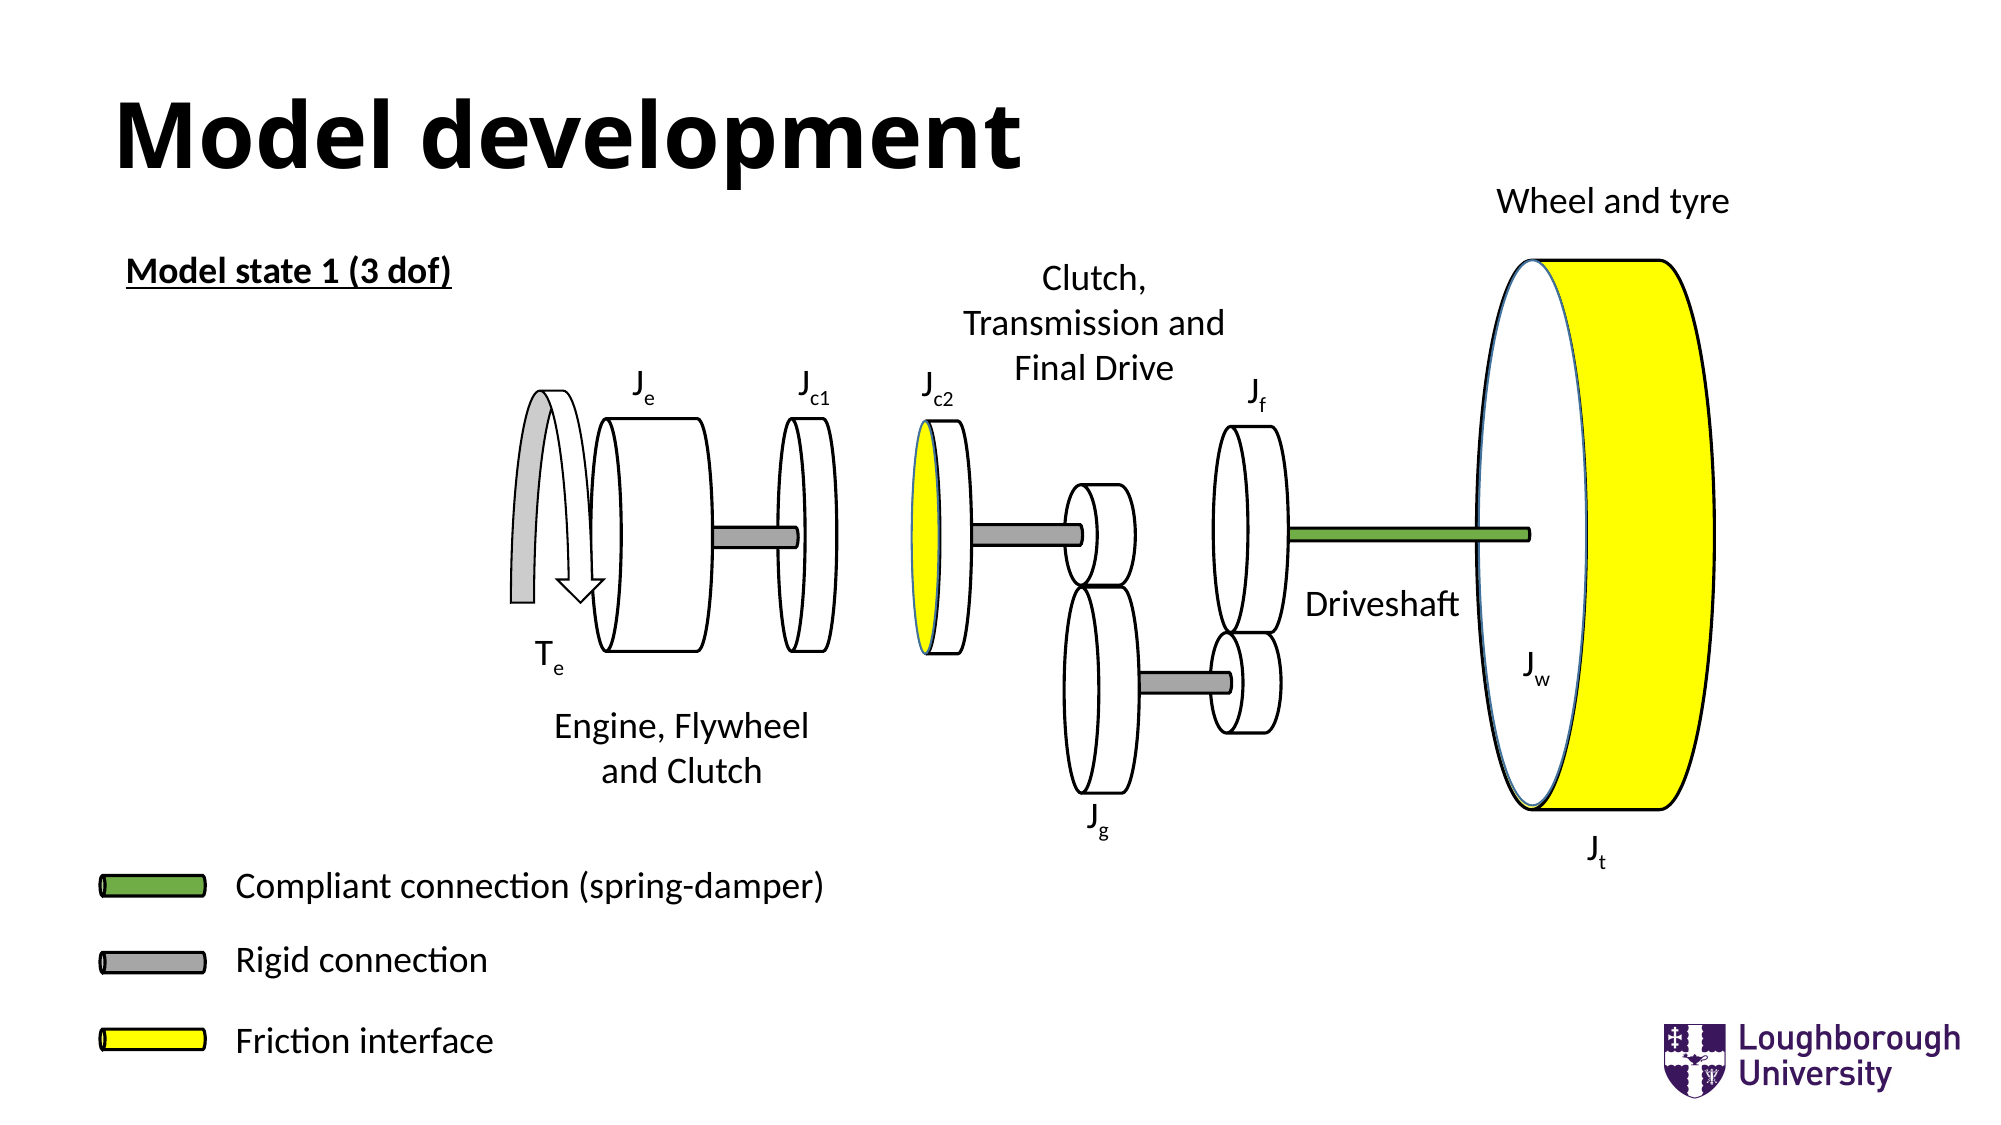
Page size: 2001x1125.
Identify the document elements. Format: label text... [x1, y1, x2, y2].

text_box [1475, 261, 1524, 527]
text_box [1477, 259, 1588, 631]
text_box [1486, 259, 1716, 811]
text_box [910, 419, 940, 655]
text_box Jg [1045, 783, 1151, 850]
text_box Wheel and tyre [1451, 168, 1775, 229]
text_box [973, 523, 1084, 547]
text_box [98, 951, 207, 975]
text_box Engine, Flywheel and Clutch [520, 693, 844, 799]
text_box [98, 874, 207, 898]
text_box [509, 389, 607, 605]
text_box [1478, 632, 1483, 675]
text_box Jf [1203, 358, 1310, 425]
text_box Te [496, 620, 603, 687]
text_box Clutch, Transmission and Final Drive [933, 245, 1256, 396]
text_box Jc2 [884, 351, 991, 418]
text_box Compliant connection (spring-damper) [220, 853, 860, 913]
text_box Jw [1483, 631, 1589, 698]
text_box Rigid connection [220, 927, 860, 988]
text_box [927, 420, 973, 655]
text_box [1488, 698, 1577, 807]
text_box [590, 417, 714, 653]
text_box Friction interface [220, 1009, 860, 1069]
text_box [714, 526, 800, 549]
text_box [1209, 632, 1283, 735]
picture [1637, 997, 1986, 1125]
text_box [1290, 527, 1531, 542]
text_box [776, 417, 838, 653]
text_box [1063, 483, 1137, 586]
text_box Jc1 [761, 350, 867, 417]
text_box Model state 1 (3 dof) [97, 239, 481, 299]
text_box [1063, 586, 1141, 783]
text_box [1141, 671, 1233, 695]
text_box [98, 1028, 207, 1052]
text_box Je [590, 350, 697, 417]
title Model development [97, 29, 1823, 248]
text_box [1212, 425, 1290, 620]
text_box Jt [1543, 815, 1650, 882]
text_box Driveshaft [1221, 571, 1544, 632]
